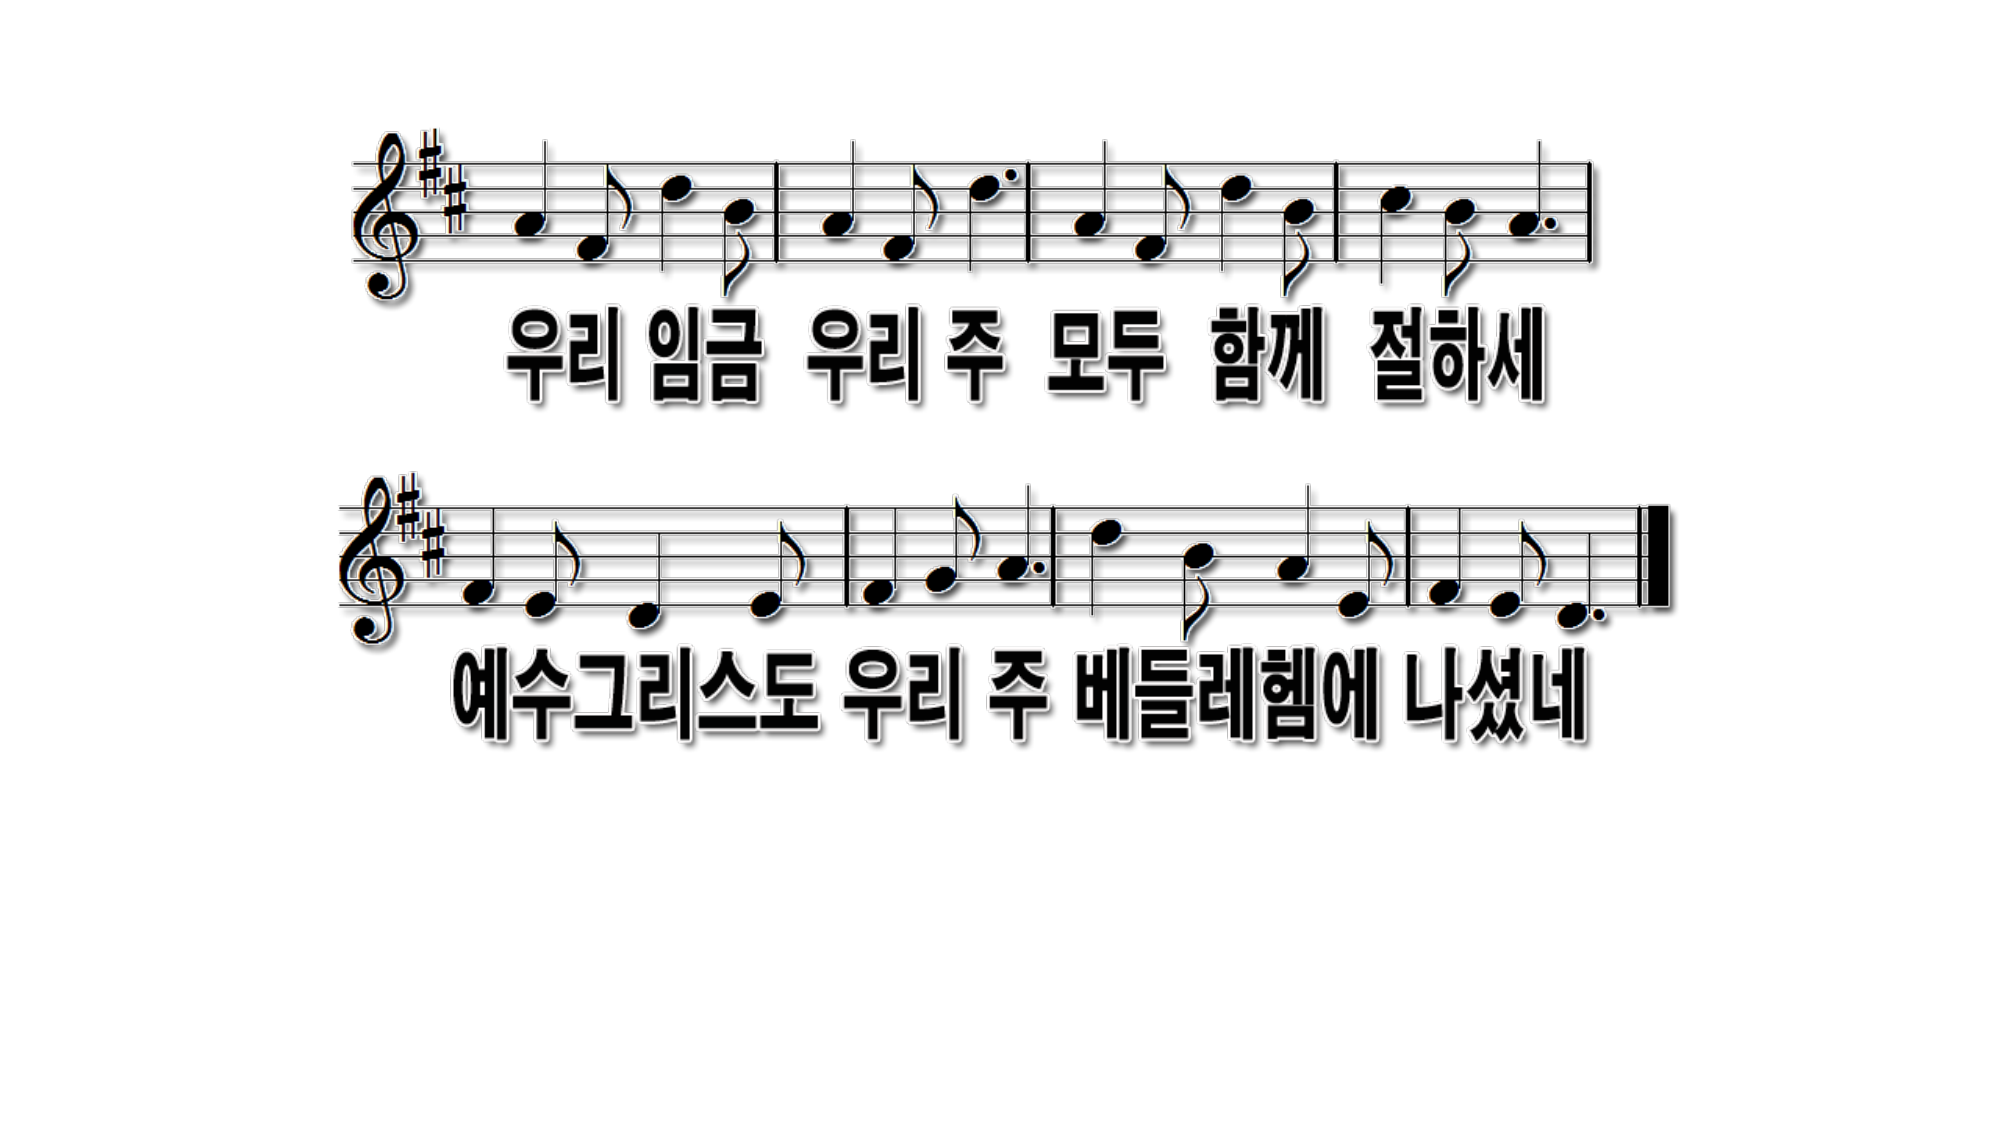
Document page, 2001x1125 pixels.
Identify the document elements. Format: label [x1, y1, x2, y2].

picture [249, 0, 1750, 938]
